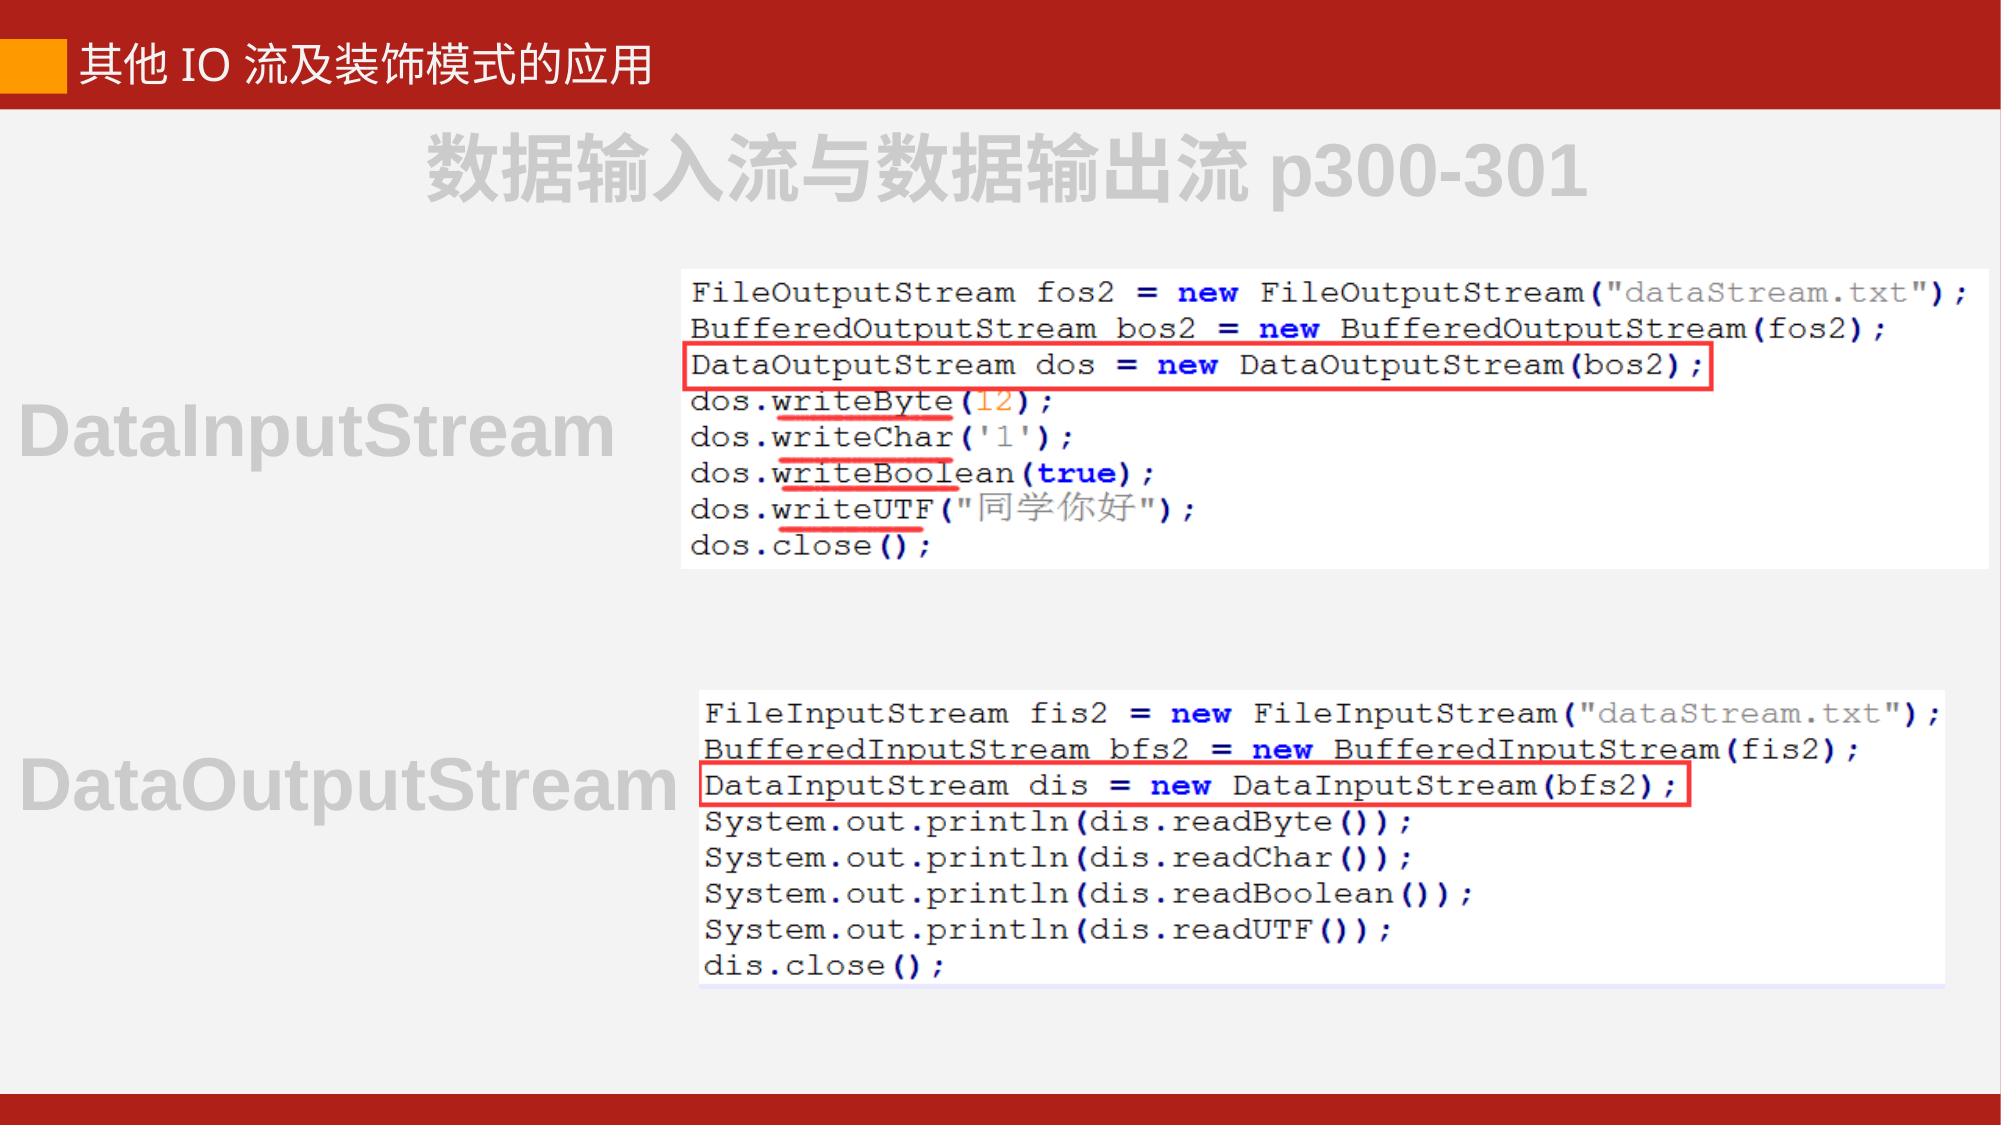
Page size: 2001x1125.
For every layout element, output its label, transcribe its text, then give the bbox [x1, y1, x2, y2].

text_box 数据输入流与数据输出流p300-301 [410, 113, 1605, 219]
text_box 其他IO流及装饰模式的应用 [63, 28, 670, 99]
picture [681, 269, 1990, 569]
picture [699, 690, 1945, 990]
text_box [0, 39, 68, 94]
text_box DataInputStream [2, 373, 634, 479]
text_box DataOutputStream [3, 727, 693, 833]
text_box [0, 109, 2001, 1094]
